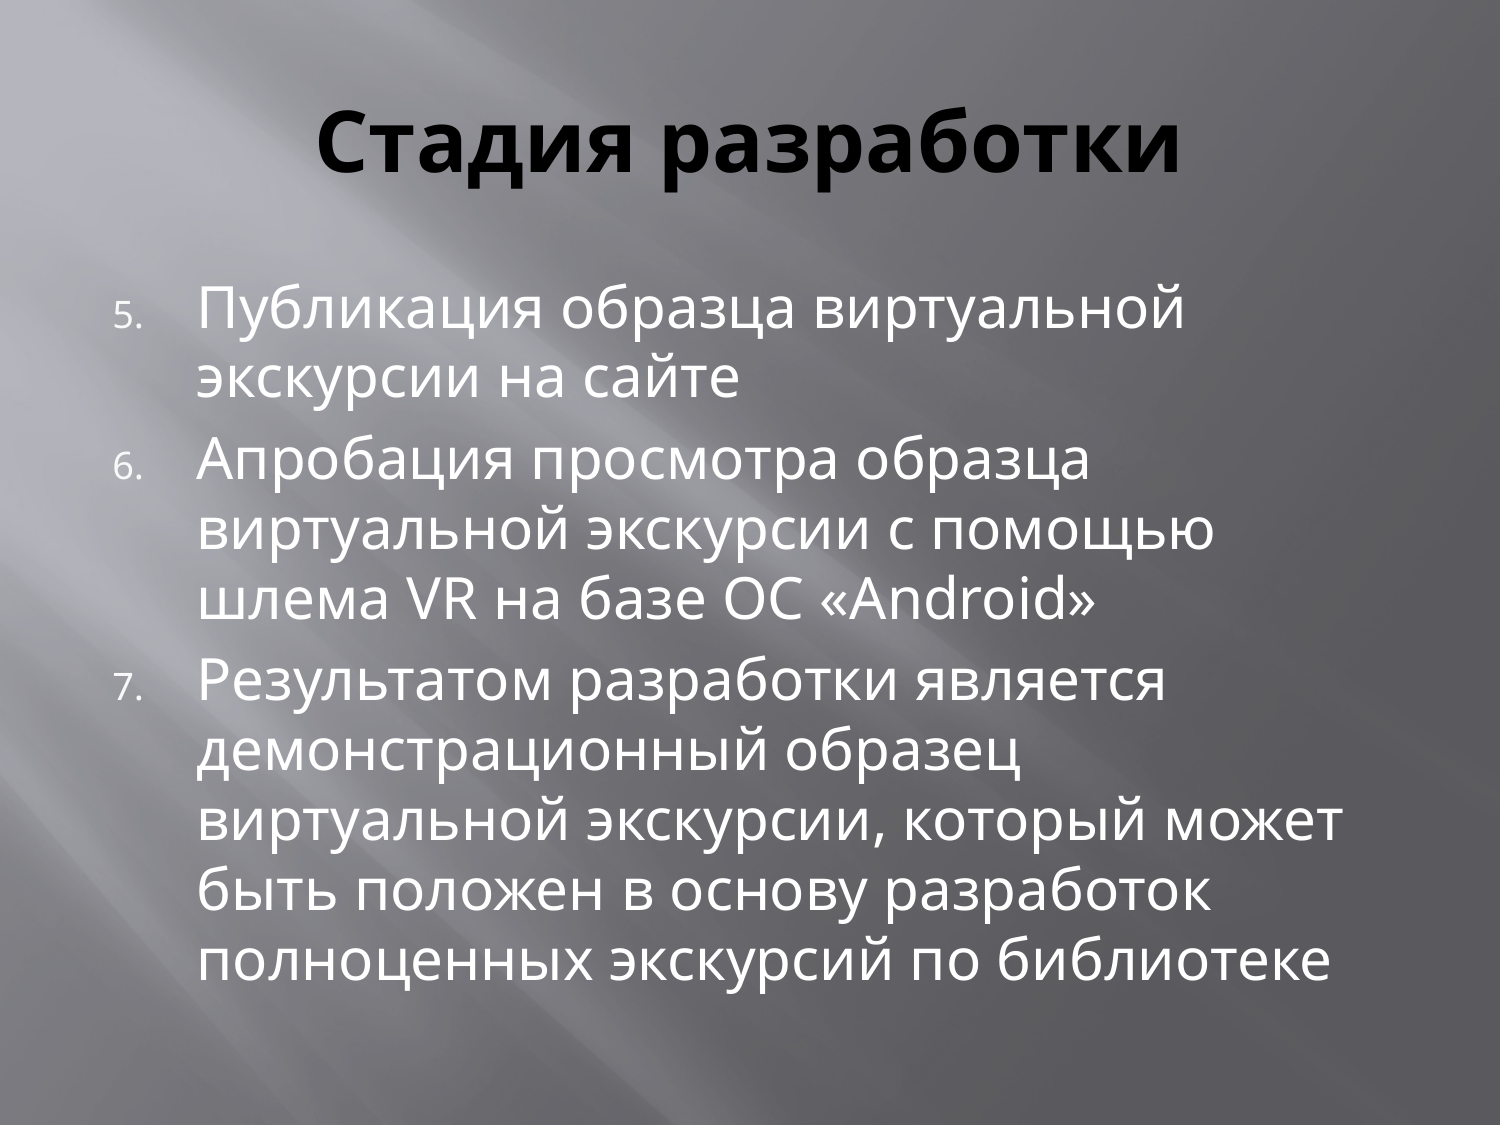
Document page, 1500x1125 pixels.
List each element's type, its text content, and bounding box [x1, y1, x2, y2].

list Публикация образца виртуальной экскурсии на сайте Апробация просмотра образца виртуальной экскурсии с помощью шлема VR на базе ОС «Android» Результатом разработки является демонстрационный образец виртуальной экскурсии, который может быть положен в основу разработок полноценных экскурсий по библиотеке [75, 262, 1425, 1035]
title Стадия разработки [75, 45, 1425, 233]
